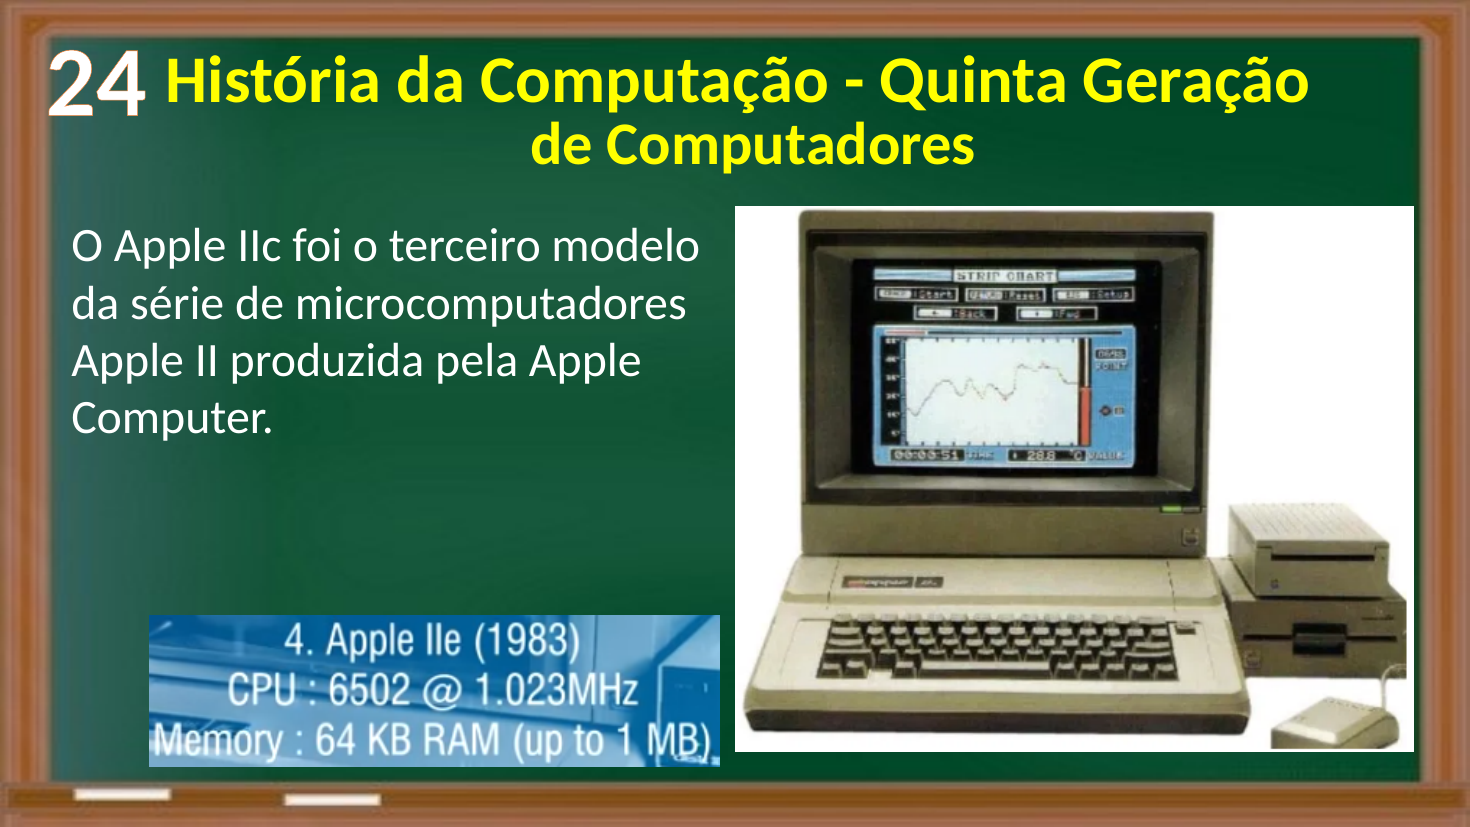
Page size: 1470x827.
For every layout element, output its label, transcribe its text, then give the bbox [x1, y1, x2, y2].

text_box 24 [25, 8, 167, 144]
picture [0, 0, 1470, 827]
text_box O Apple IIc foi o terceiro modelo da série de microcomputadores Apple II produzida pela Apple Computer. [56, 206, 735, 452]
text_box História da Computação - Quinta Geração [167, 28, 1431, 124]
text_box de Computadores [150, 96, 1357, 184]
